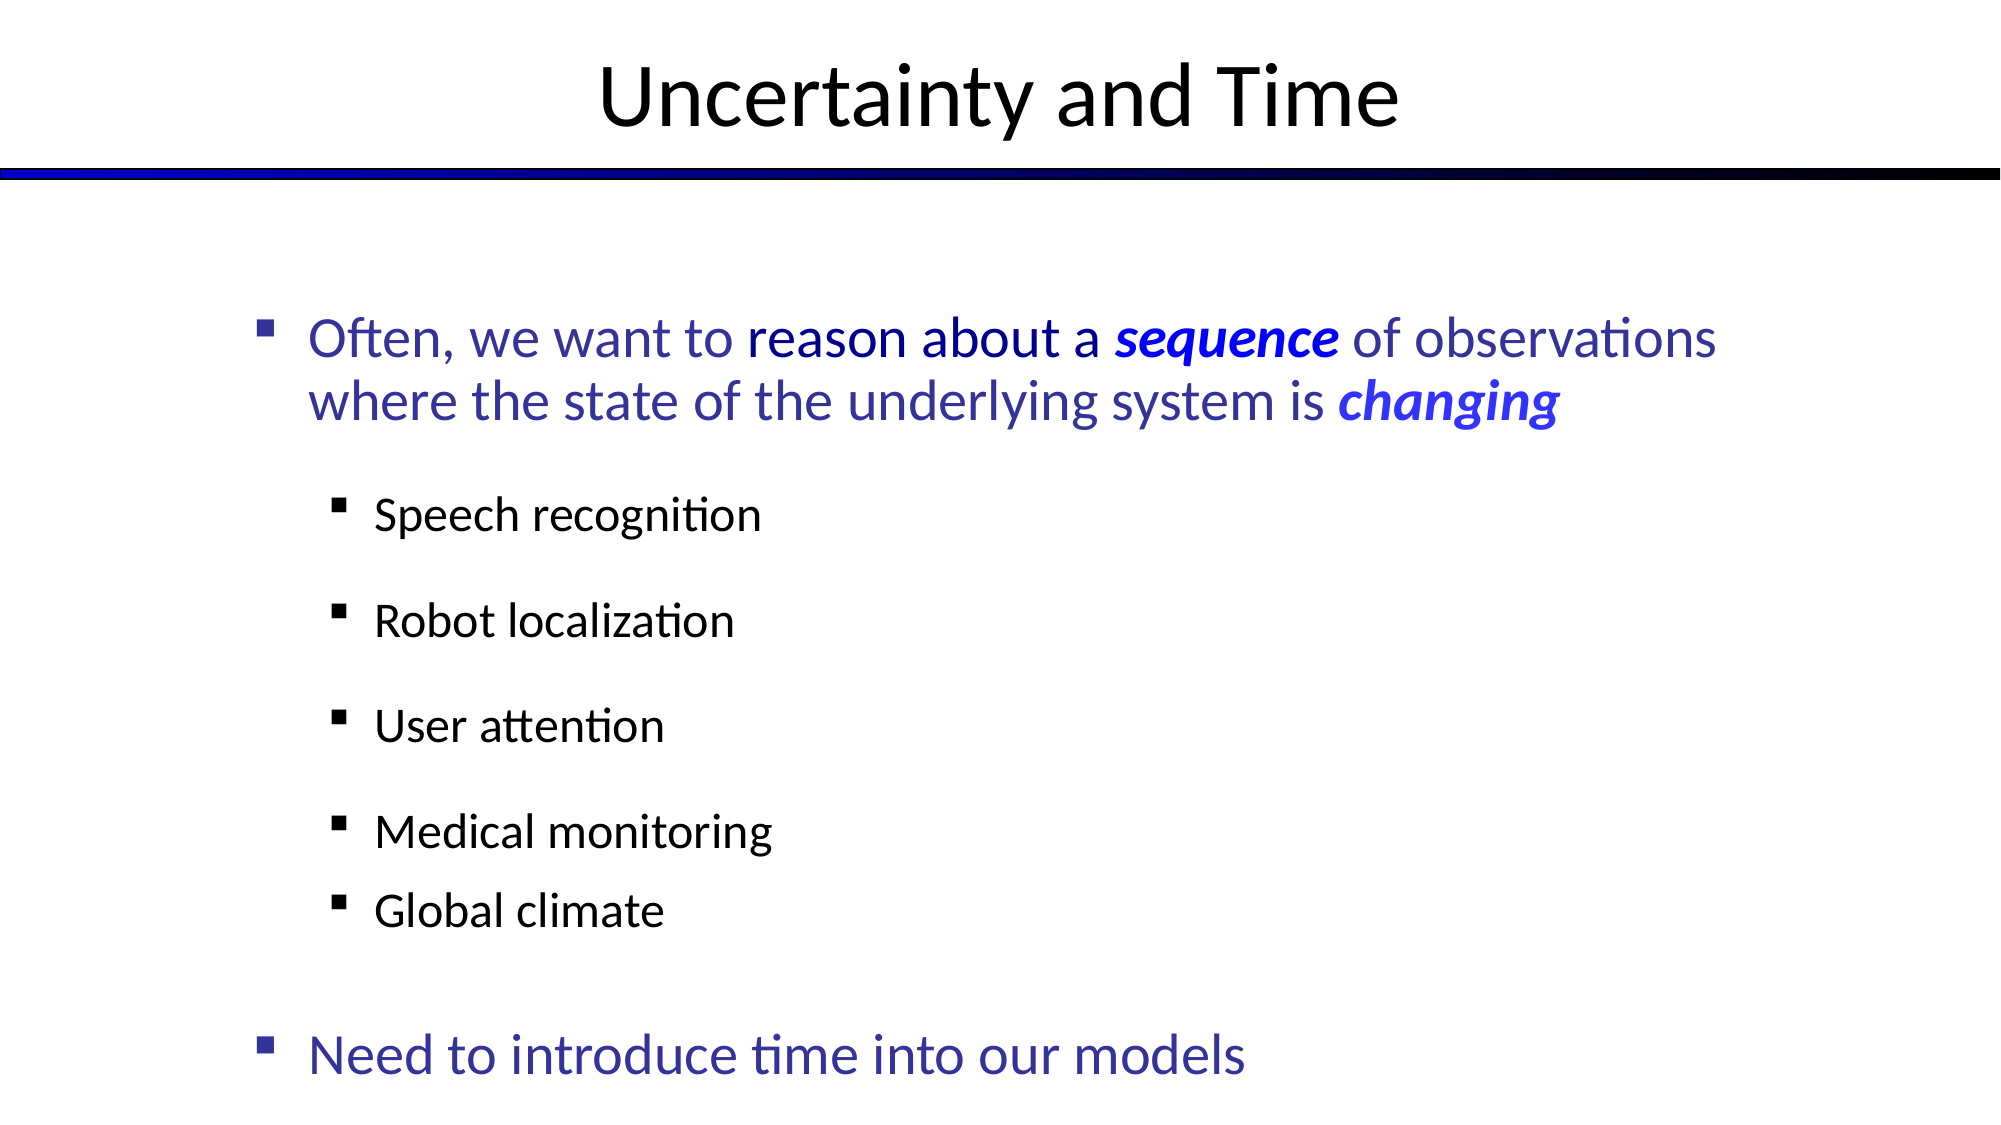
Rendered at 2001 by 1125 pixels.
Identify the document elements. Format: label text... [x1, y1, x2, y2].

list Often, we want to reason about a sequence of observations where the state of the underlying system is changing Speech recognition Robot localization User attention Medical monitoring Global climate Need to introduce time into our models [237, 299, 1751, 1026]
title Uncertainty and Time [0, 0, 2000, 184]
